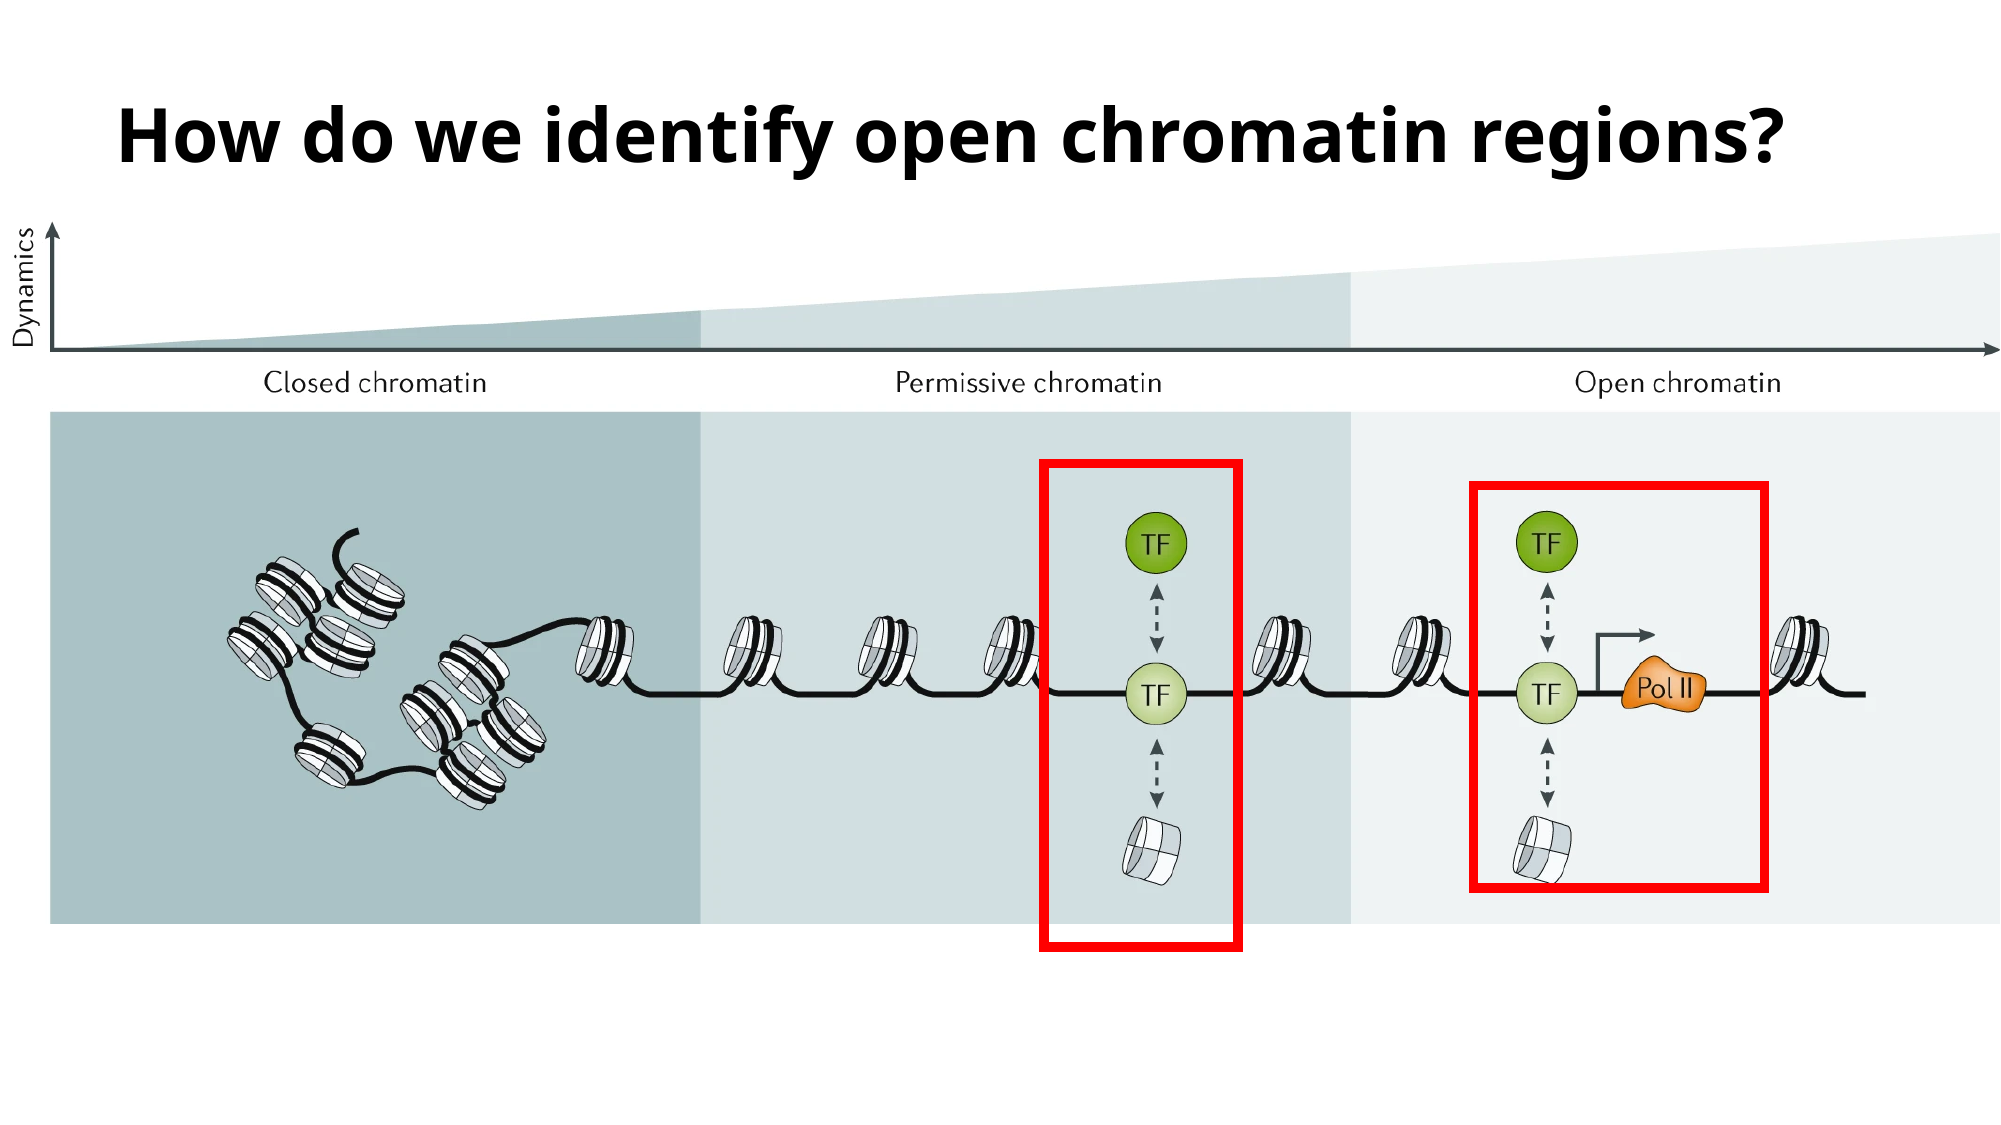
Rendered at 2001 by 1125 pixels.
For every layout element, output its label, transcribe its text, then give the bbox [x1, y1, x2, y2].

title How do we identify open chromatin regions? [100, 90, 1849, 201]
picture [0, 201, 2000, 924]
text_box [1043, 924, 1239, 948]
